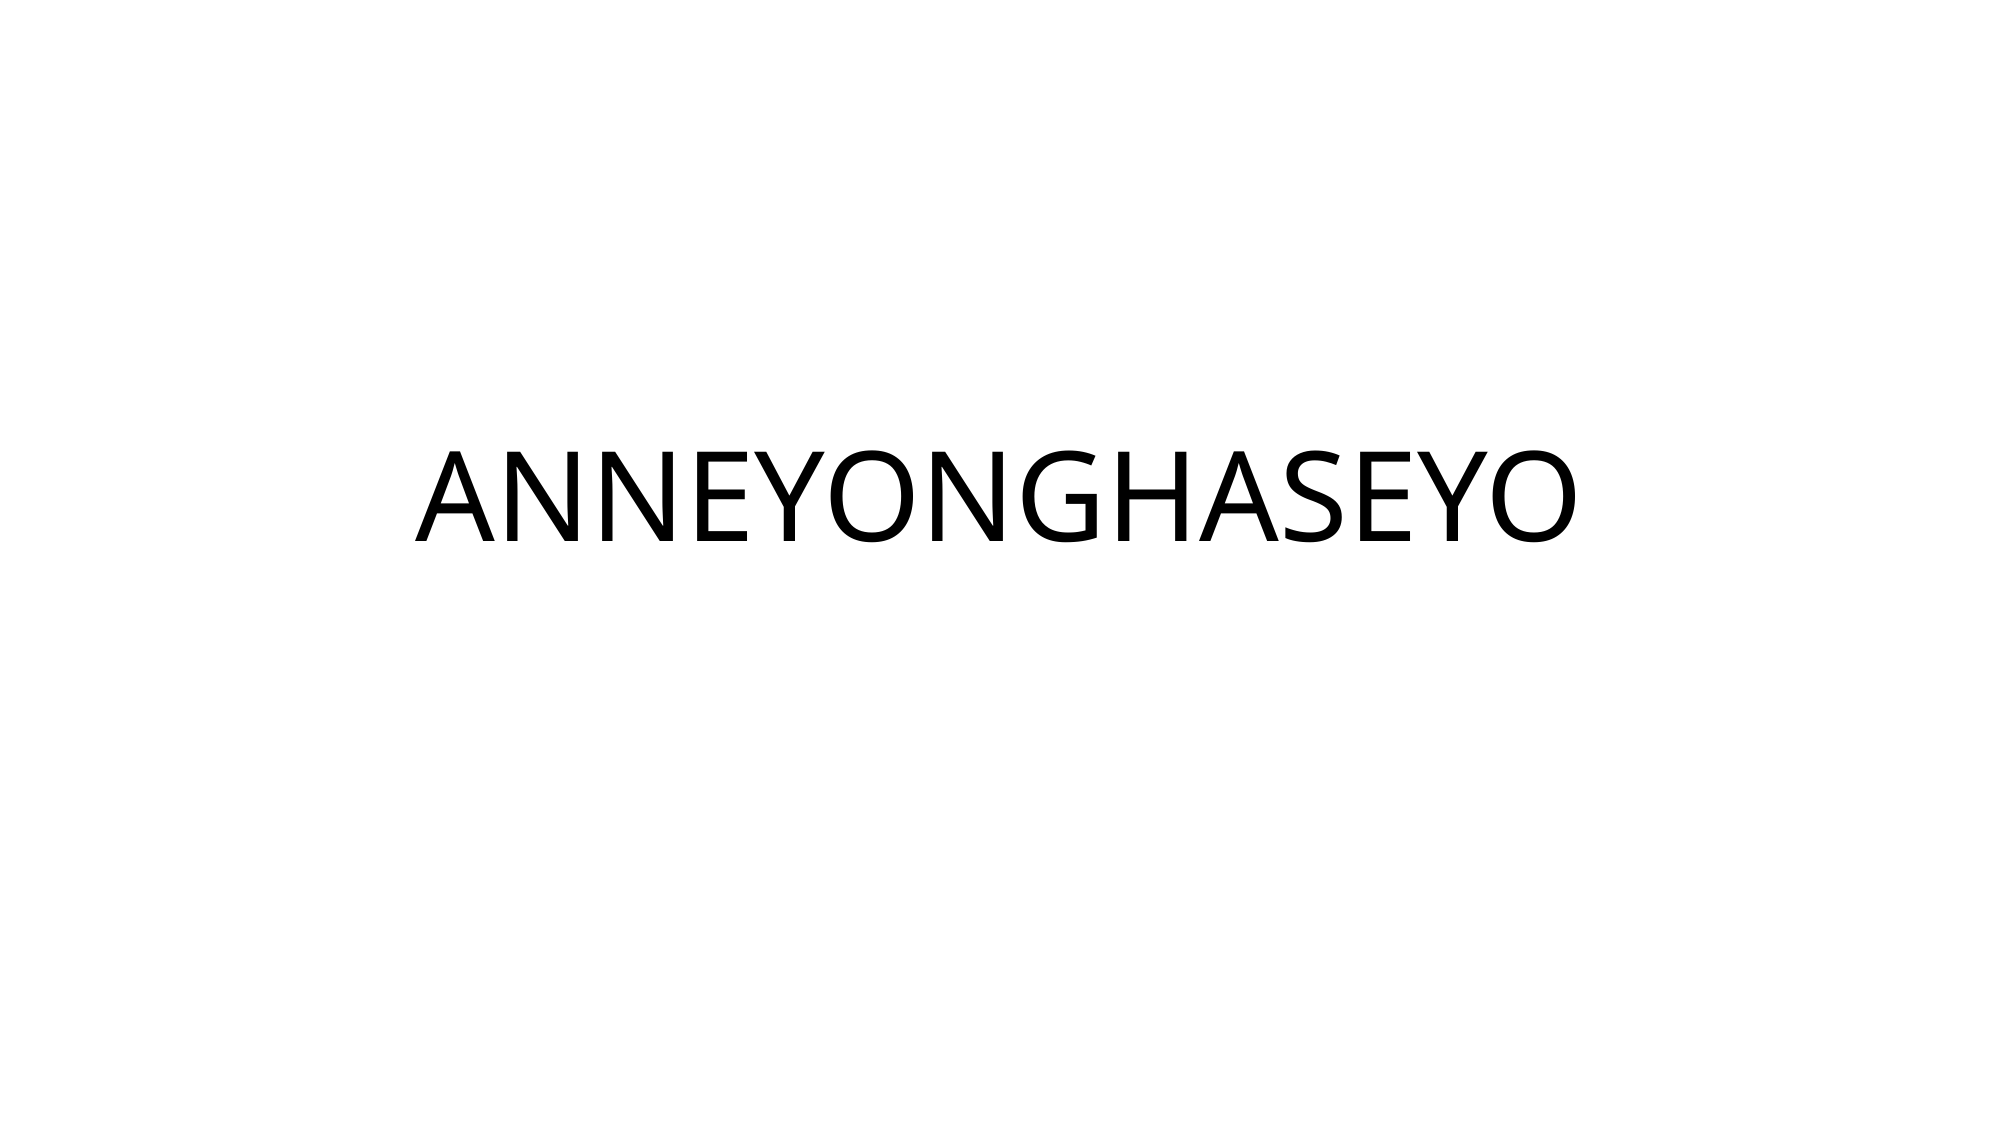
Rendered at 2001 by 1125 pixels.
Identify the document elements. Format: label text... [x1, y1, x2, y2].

title ANNEYONGHASEYO [249, 184, 1750, 576]
